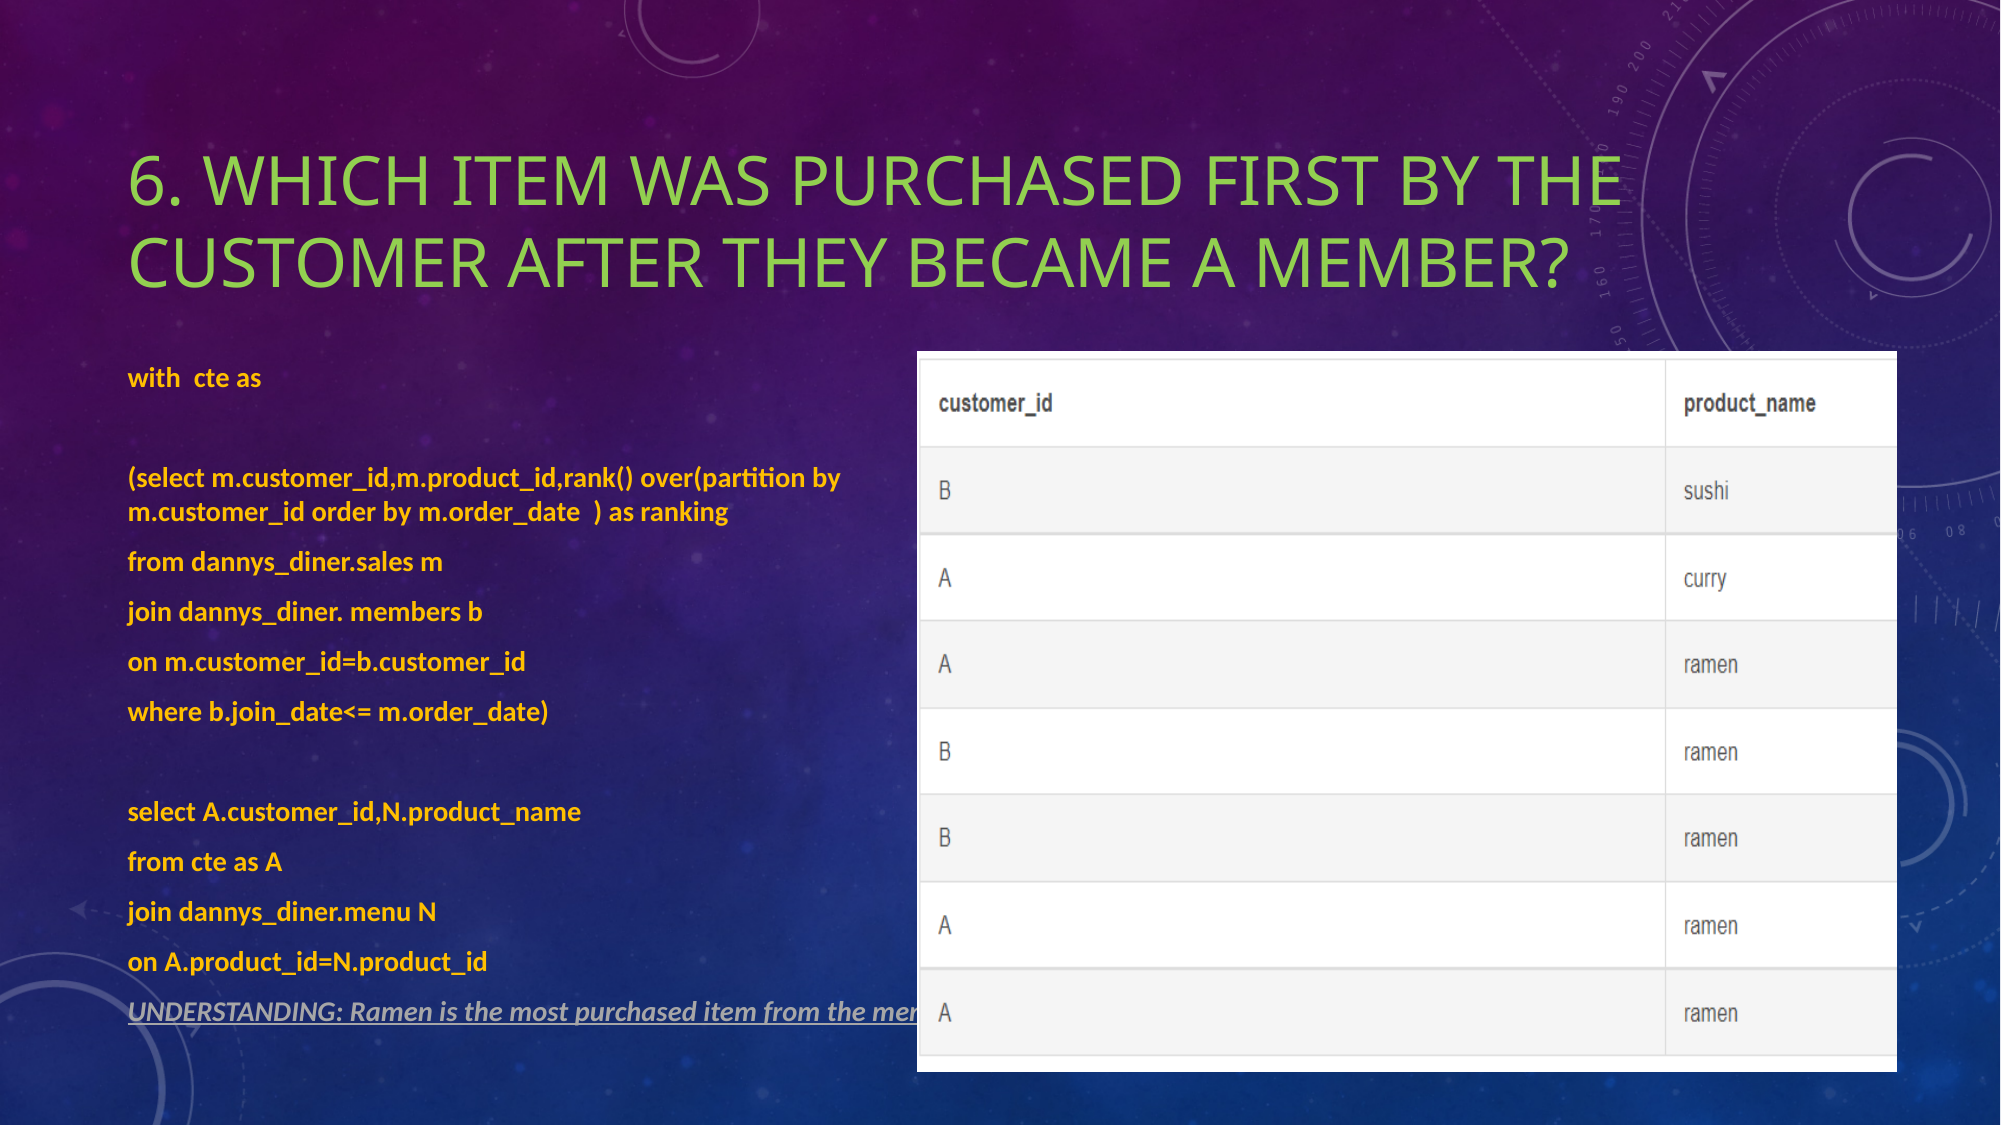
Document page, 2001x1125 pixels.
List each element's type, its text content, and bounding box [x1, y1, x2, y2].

list with cte as (select m.customer_id,m.product_id,rank() over(partition by m.customer_id order by m.order_date ) as ranking from dannys_diner.sales m join dannys_diner. members b on m.customer_id=b.customer_id where b.join_date<= m.order_date) select A.customer_id,N.product_name from cte as A join dannys_diner.menu N on A.product_id=N.product_id UNDERSTANDING: Ramen is the most purchased item from the menu. [112, 351, 916, 1040]
title 6. Which item was purchased first by the customer after they became a member? [112, 99, 1775, 339]
picture [0, 0, 2001, 1125]
